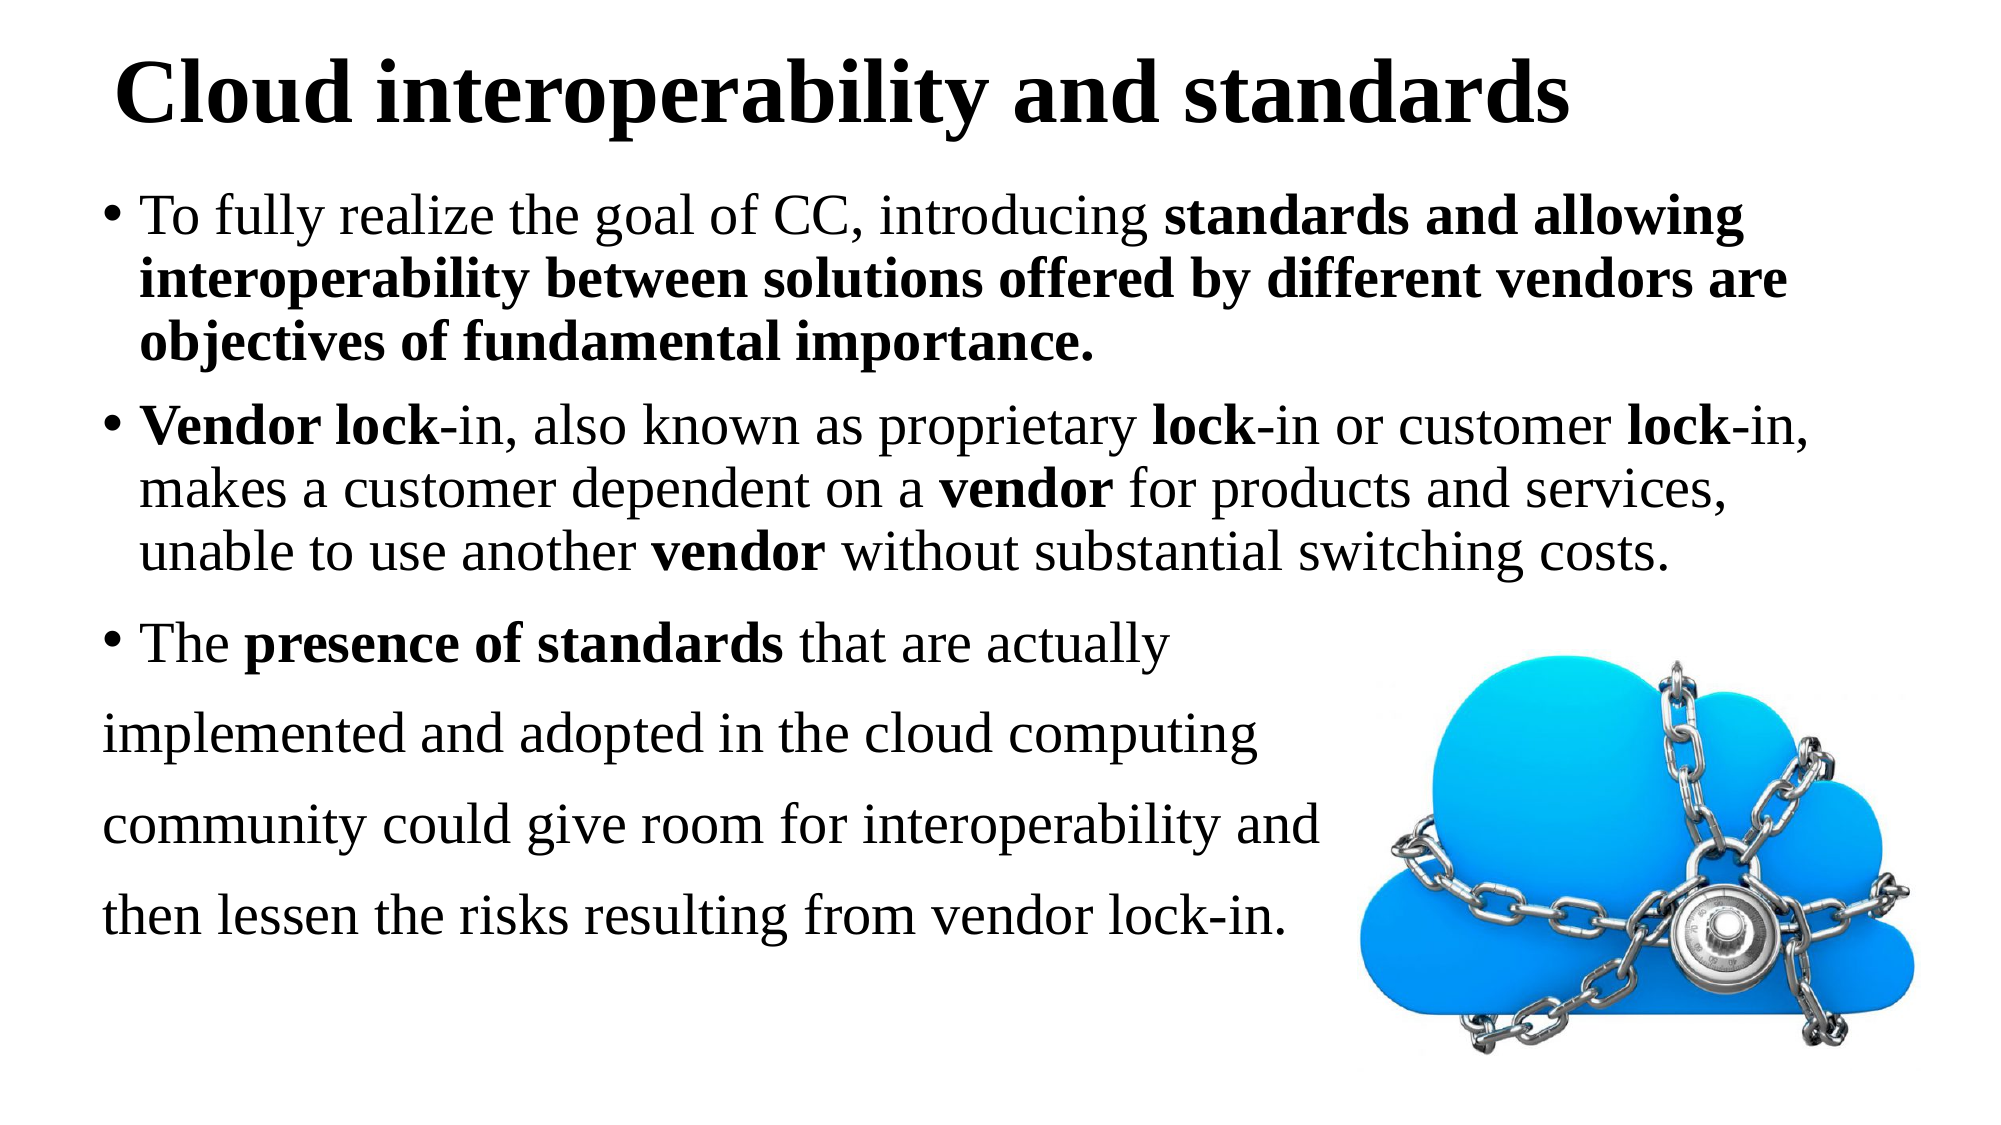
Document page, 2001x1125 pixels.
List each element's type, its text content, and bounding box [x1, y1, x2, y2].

title Cloud interoperability and standards [98, 0, 1818, 176]
picture [1357, 649, 1921, 1072]
list To fully realize the goal of CC, introducing standards and allowing interoperability between solutions offered by different vendors are objectives of fundamental importance. Vendor lock-in, also known as proprietary lock-in or customer lock-in, makes a customer dependent on a vendor for products and services, unable to use another vendor without substantial switching costs. The presence of standards that are actually implemented and adopted in the cloud computing community could give room for interoperability and then lessen the risks resulting from vendor lock-in. [87, 176, 1908, 1089]
